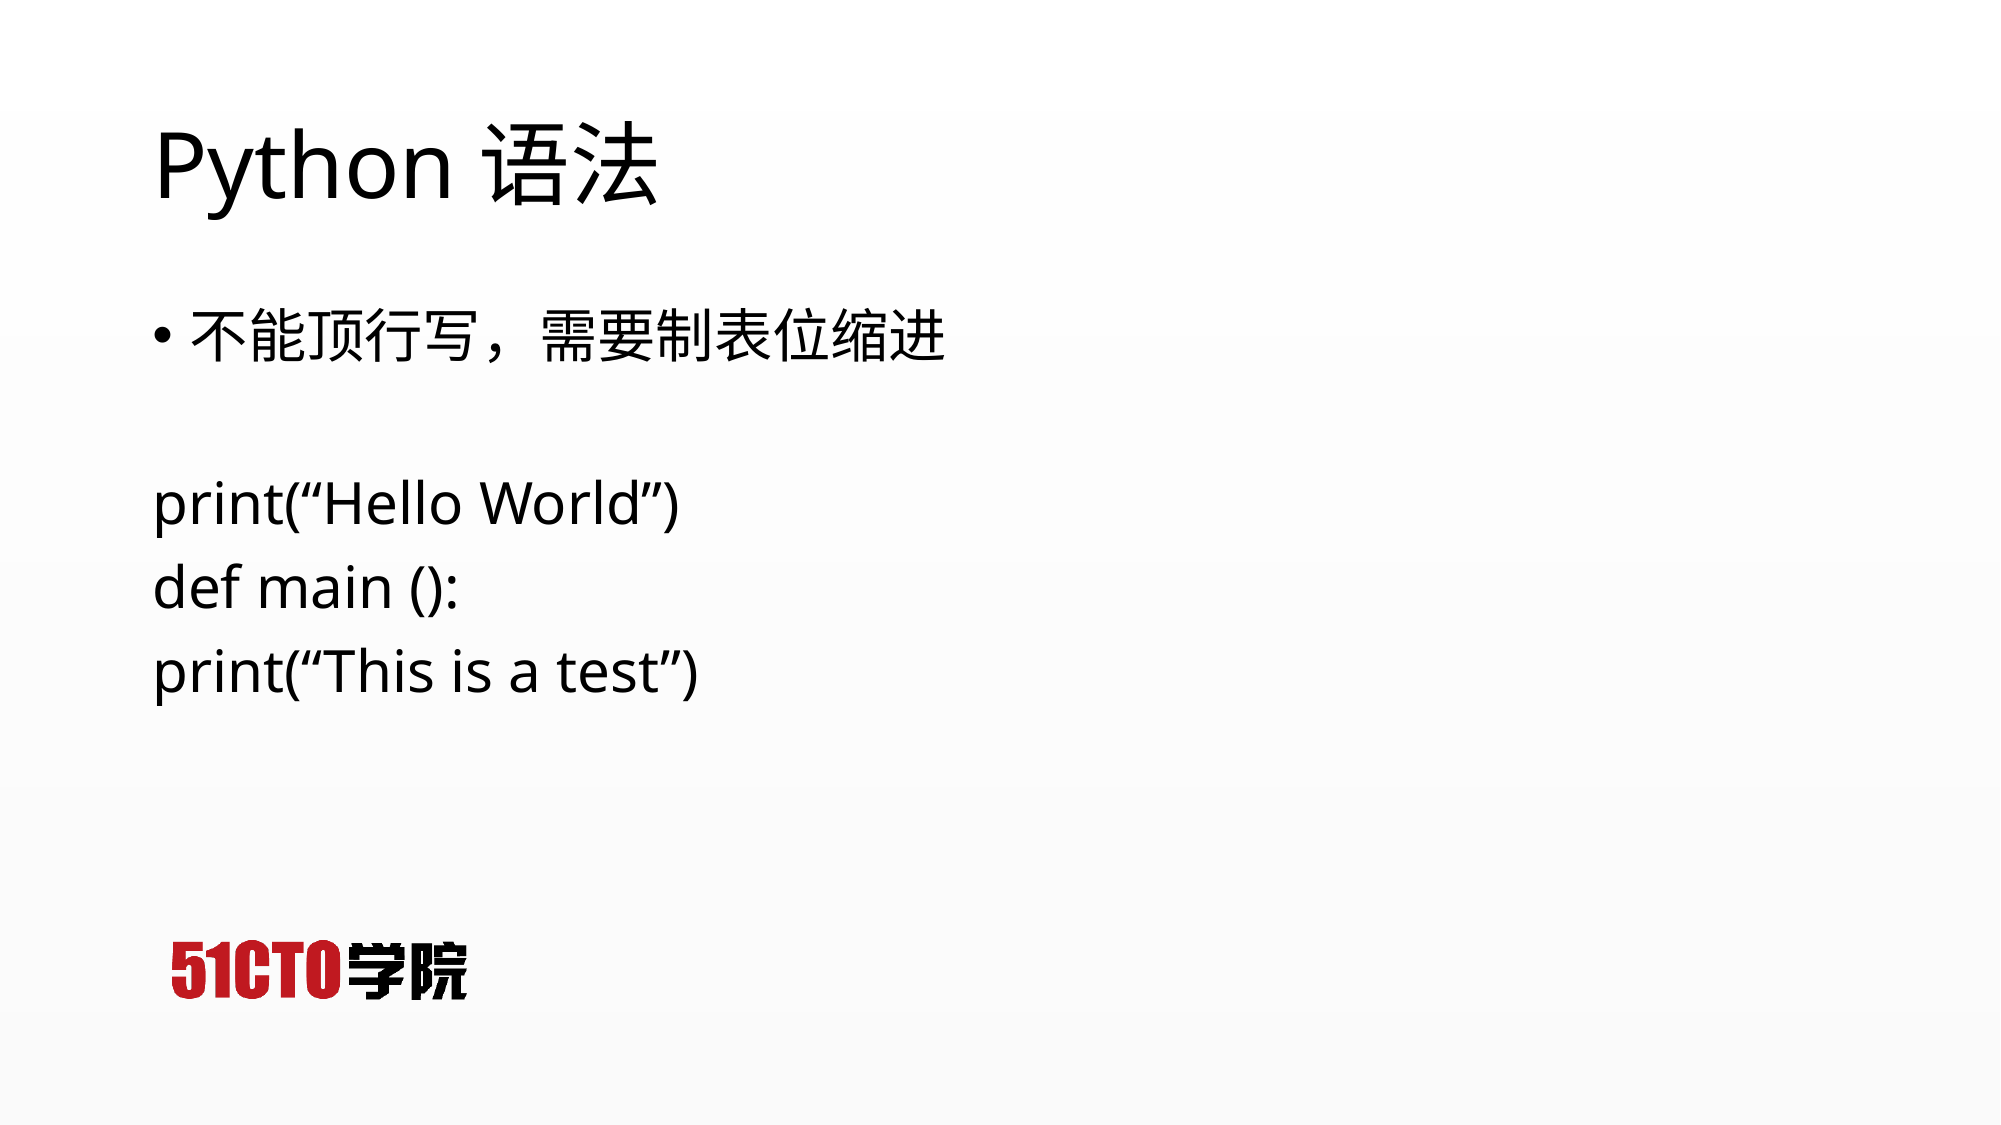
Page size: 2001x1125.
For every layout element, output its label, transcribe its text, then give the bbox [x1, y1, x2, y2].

title Python语法 [137, 59, 1863, 278]
list 不能顶行写，需要制表位缩进 print(“Hello World”) def main (): print(“This is a test”) [137, 299, 1863, 1014]
